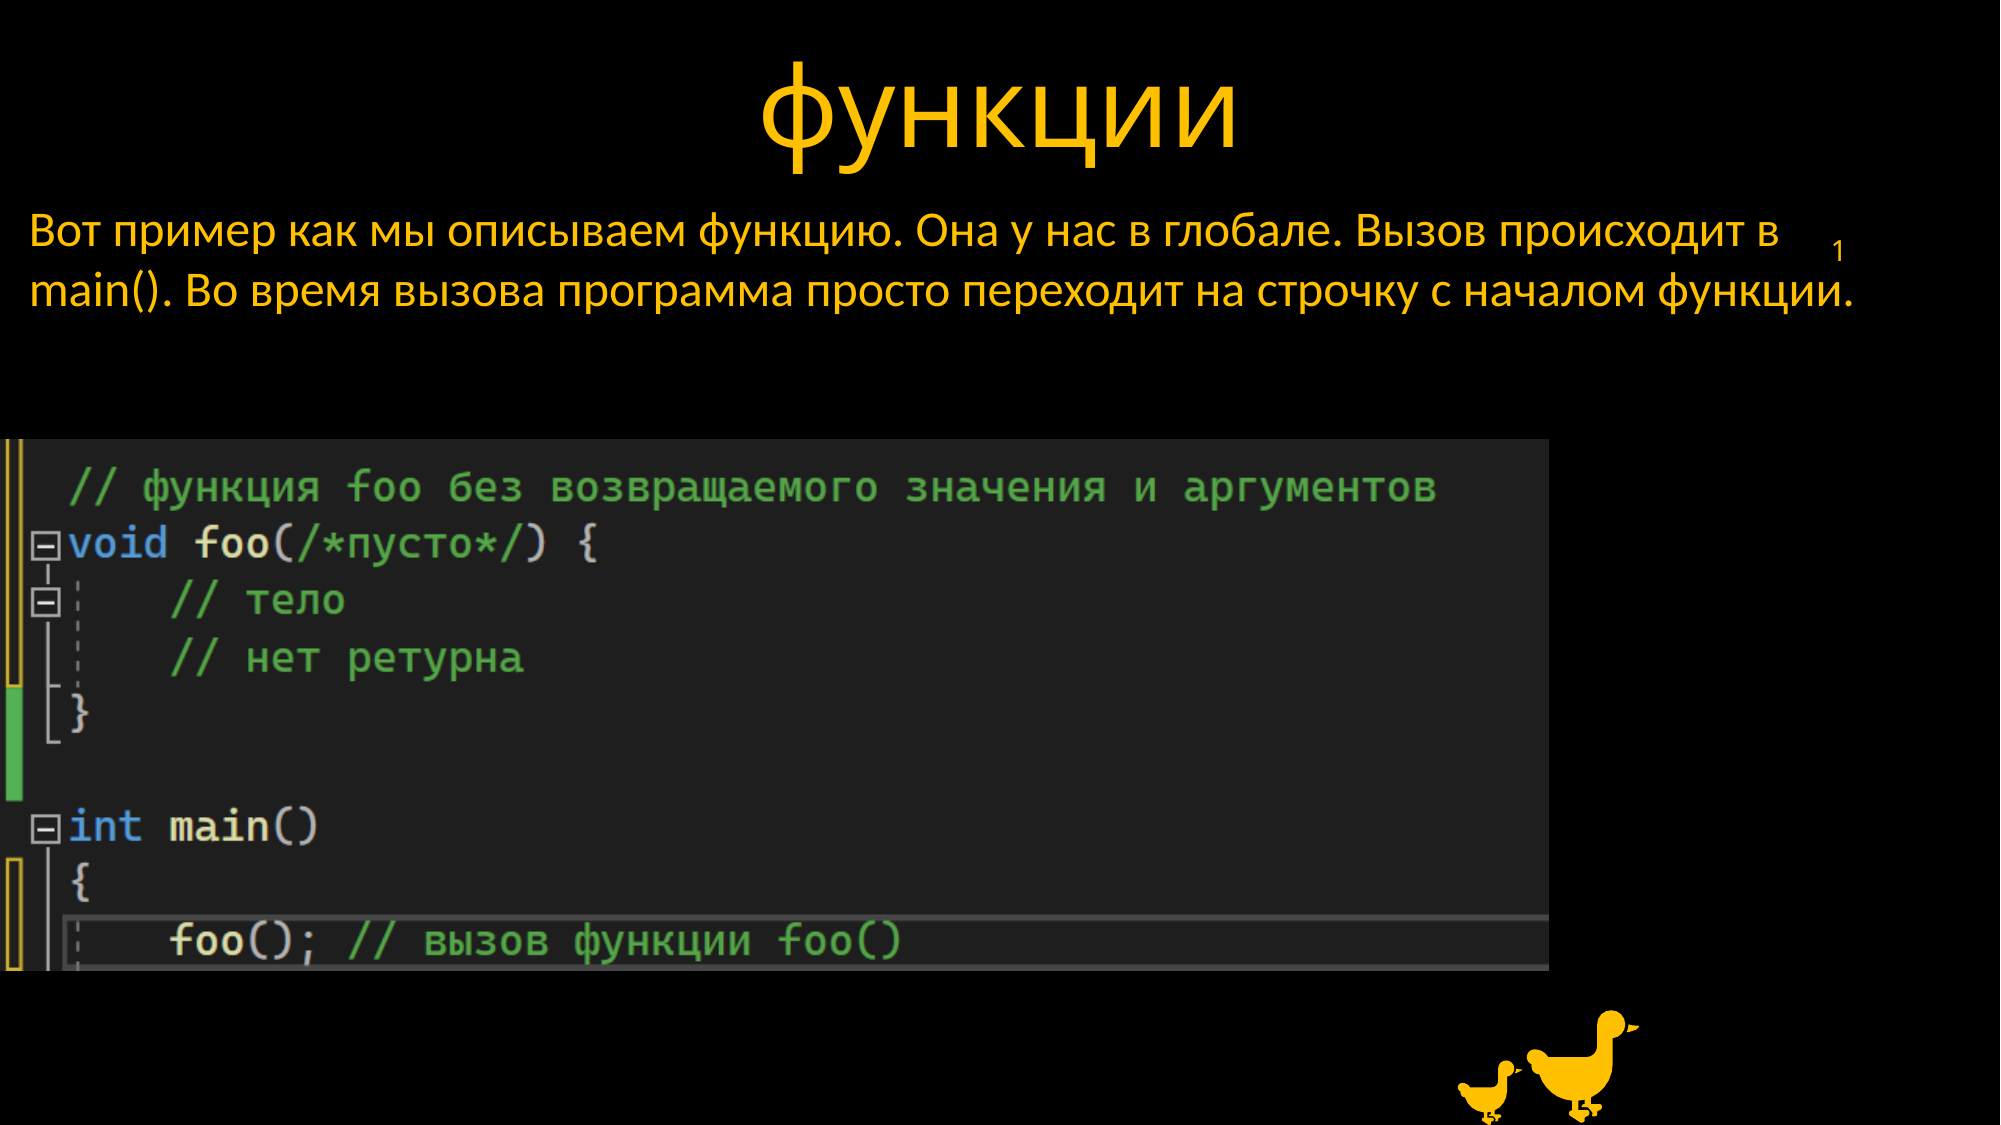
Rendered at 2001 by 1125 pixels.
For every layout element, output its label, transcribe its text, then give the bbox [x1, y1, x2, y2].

text_box Вот пример как мы описываем функцию. Она у нас в глобале. Вызов происходит в main(). Во время вызова программа просто переходит на строчку с началом функции. [14, 189, 1922, 324]
text_box [1526, 1010, 1626, 1123]
text_box [1457, 1060, 1523, 1125]
picture [0, 439, 1549, 971]
text_box [1626, 1024, 1640, 1033]
title функции [137, 33, 1863, 189]
